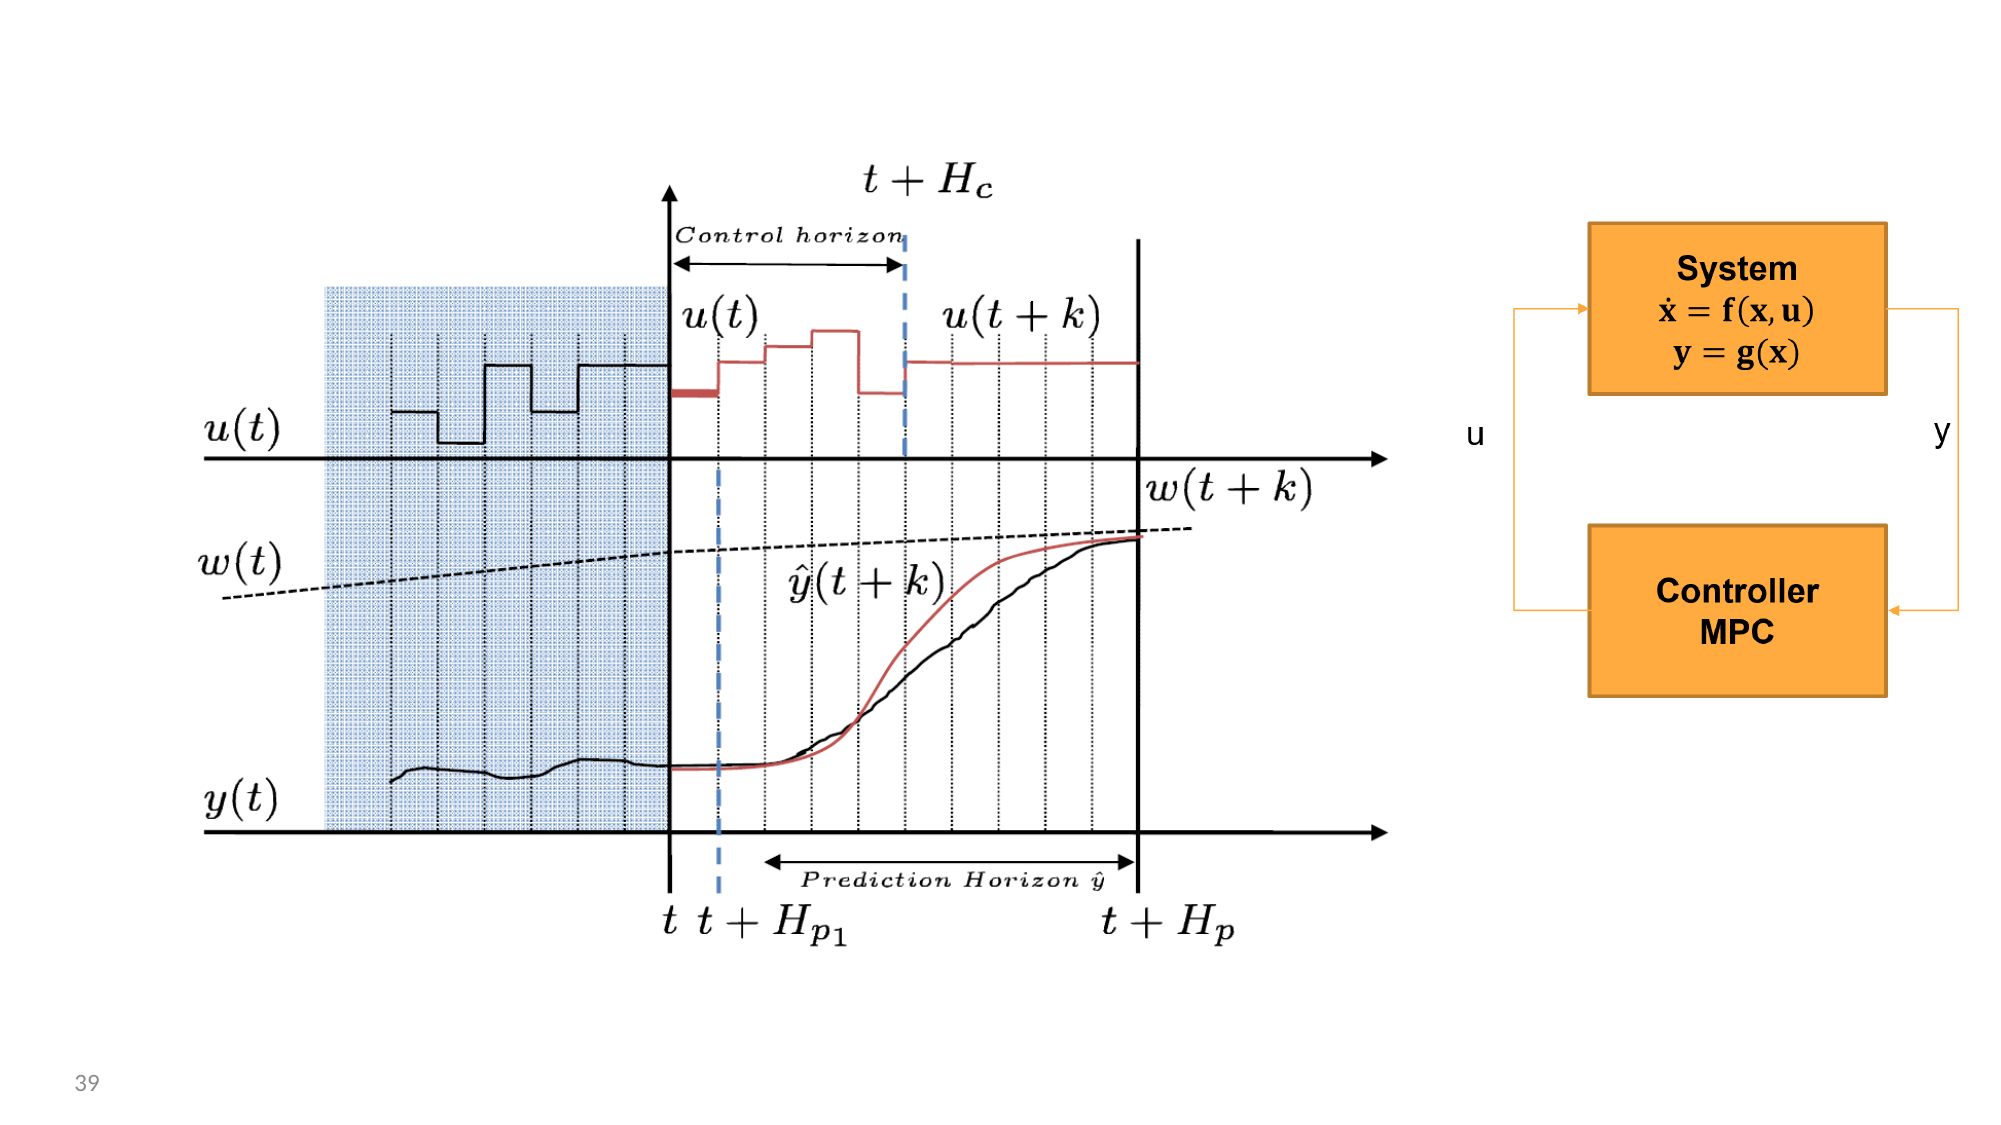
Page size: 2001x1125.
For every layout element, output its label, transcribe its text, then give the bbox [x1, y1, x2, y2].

slide_number 39 [0, 1038, 120, 1125]
picture [194, 154, 1972, 971]
